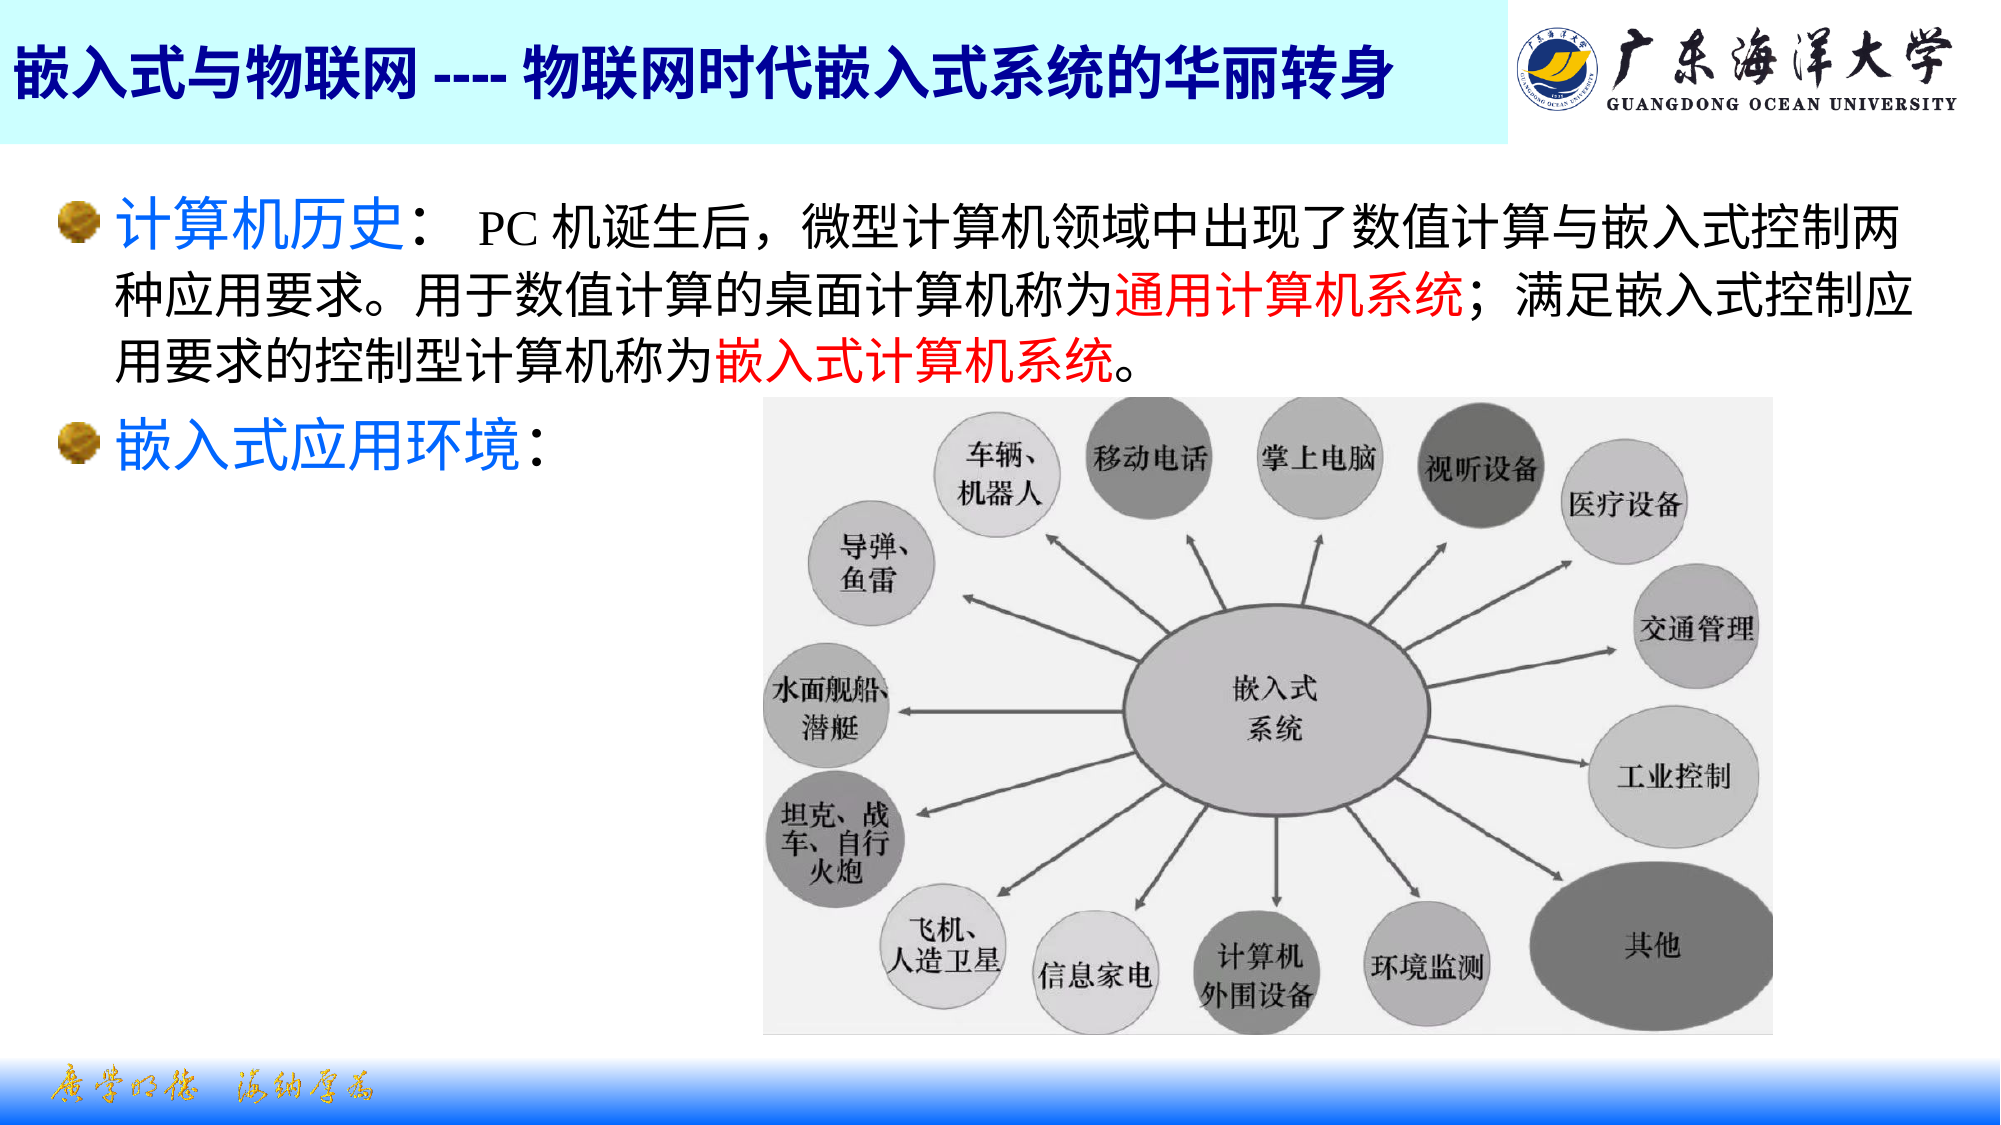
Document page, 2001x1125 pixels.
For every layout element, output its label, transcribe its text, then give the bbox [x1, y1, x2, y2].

list 计算机历史：PC机诞生后，微型计算机领域中出现了数值计算与嵌入式控制两种应用要求。用于数值计算的桌面计算机称为通用计算机系统；满足嵌入式控制应用要求的控制型计算机称为嵌入式计算机系统。 嵌入式应用环境： [43, 172, 1957, 1050]
picture [1508, 0, 2000, 138]
picture [763, 396, 1773, 1035]
picture [58, 201, 100, 243]
picture [58, 422, 100, 464]
title 嵌入式与物联网----物联网时代嵌入式系统的华丽转身 [0, 0, 1508, 145]
picture [3, 1040, 418, 1125]
slide_number [1409, 1049, 2000, 1125]
